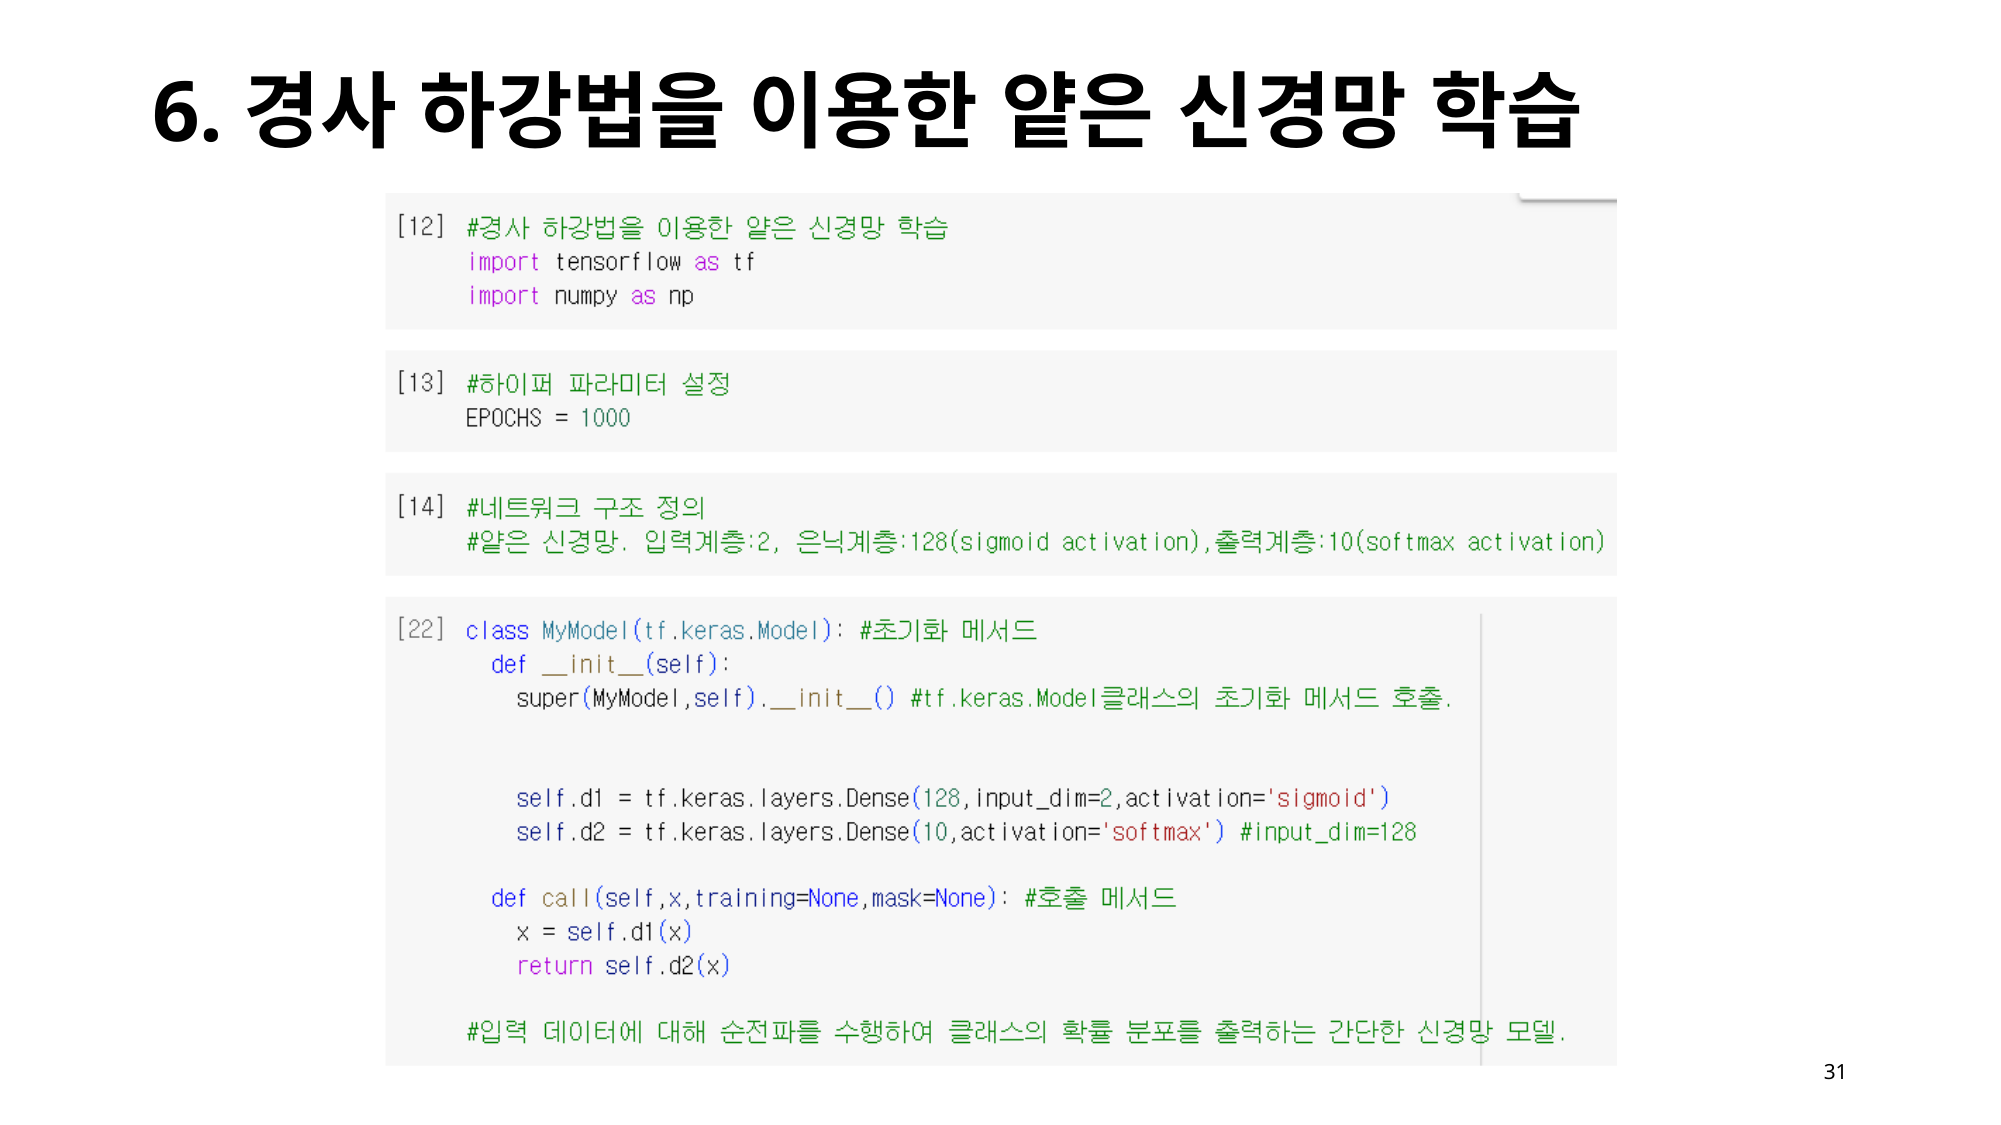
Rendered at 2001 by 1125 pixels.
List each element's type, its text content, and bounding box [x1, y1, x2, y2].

title 6.경사 하강법을 이용한 얕은 신경망 학습 [137, 5, 1863, 223]
slide_number 31 [1412, 1042, 1863, 1103]
picture [383, 193, 1617, 1073]
